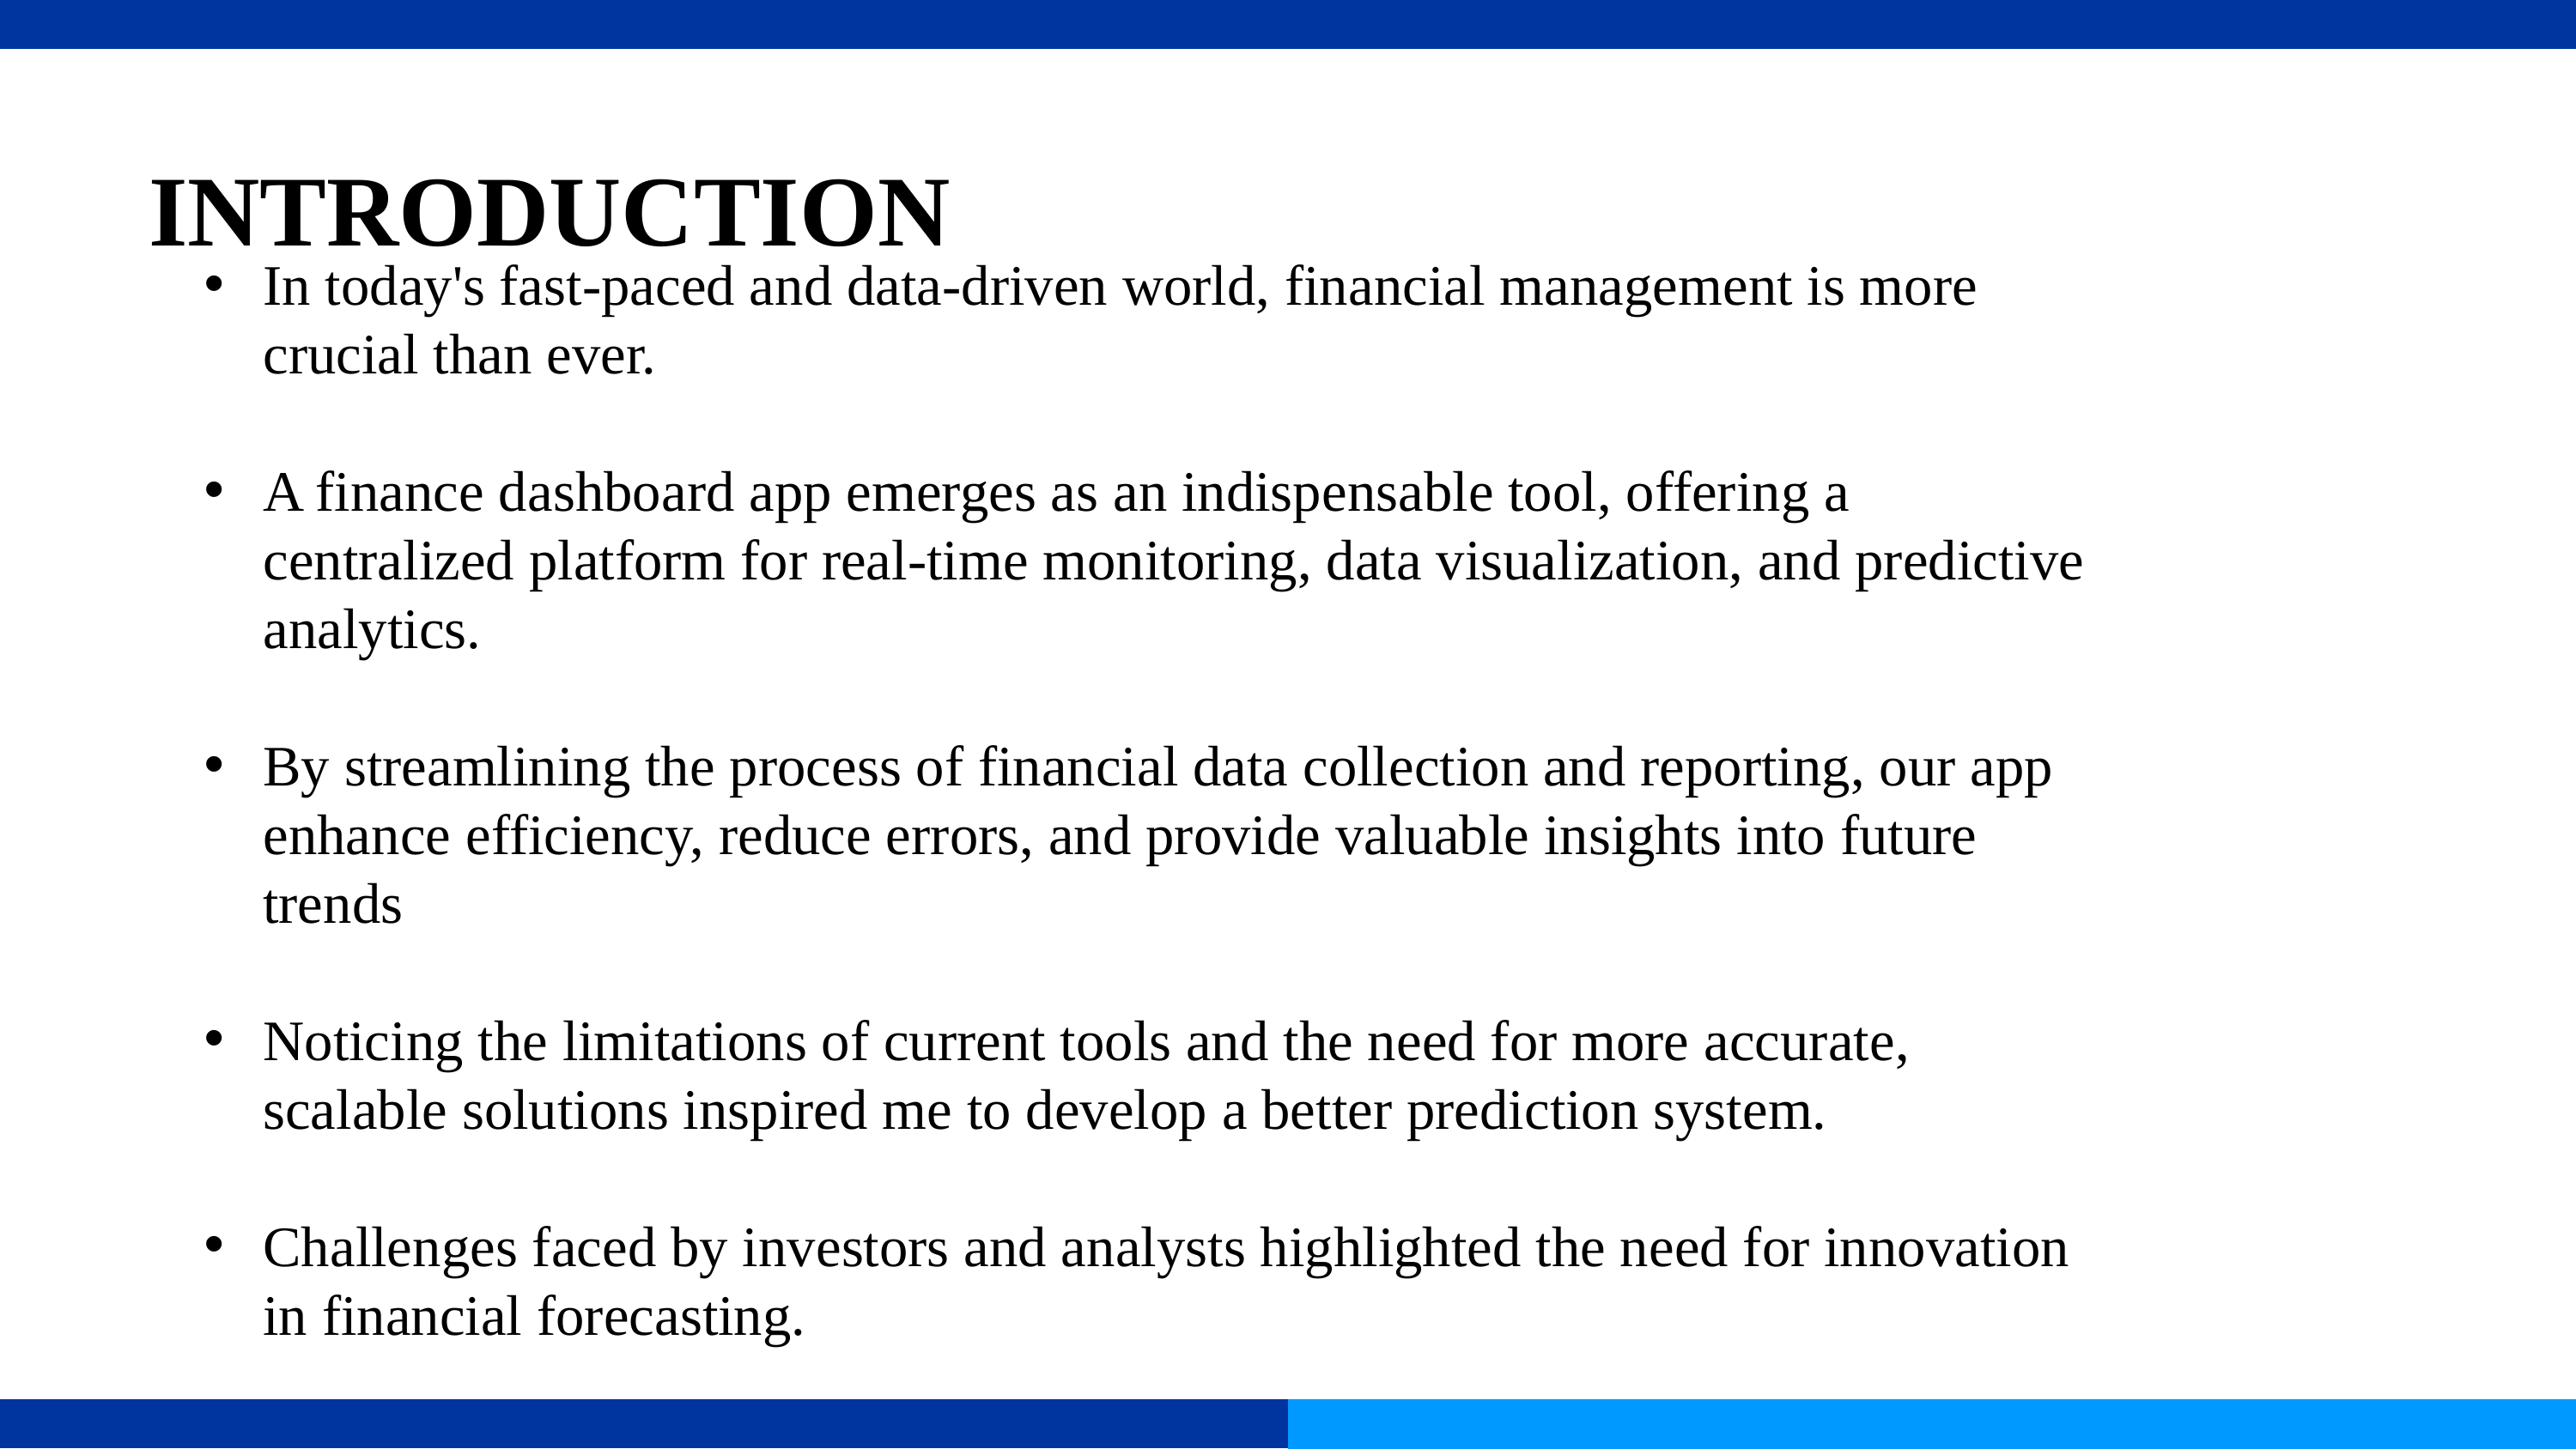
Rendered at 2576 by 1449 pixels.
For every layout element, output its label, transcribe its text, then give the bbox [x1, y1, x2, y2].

text_box INTRODUCTION [144, 90, 955, 248]
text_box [0, 0, 2576, 50]
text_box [0, 1398, 1286, 1449]
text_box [1287, 1398, 2576, 1449]
text_box In today's fast-paced and data-driven world, financial management is more crucial than ever. A finance dashboard app emerges as an indispensable tool, offering a centralized platform for real-time monitoring, data visualization, and predictive analytics. By streamlining the process of financial data collection and reporting, our app enhance efficiency, reduce errors, and provide valuable insights into future trends Noticing the limitations of current tools and the need for more accurate, scalable solutions inspired me to develop a better prediction system. Challenges faced by investors and analysts highlighted the need for innovation in financial forecasting. [144, 248, 2107, 1347]
